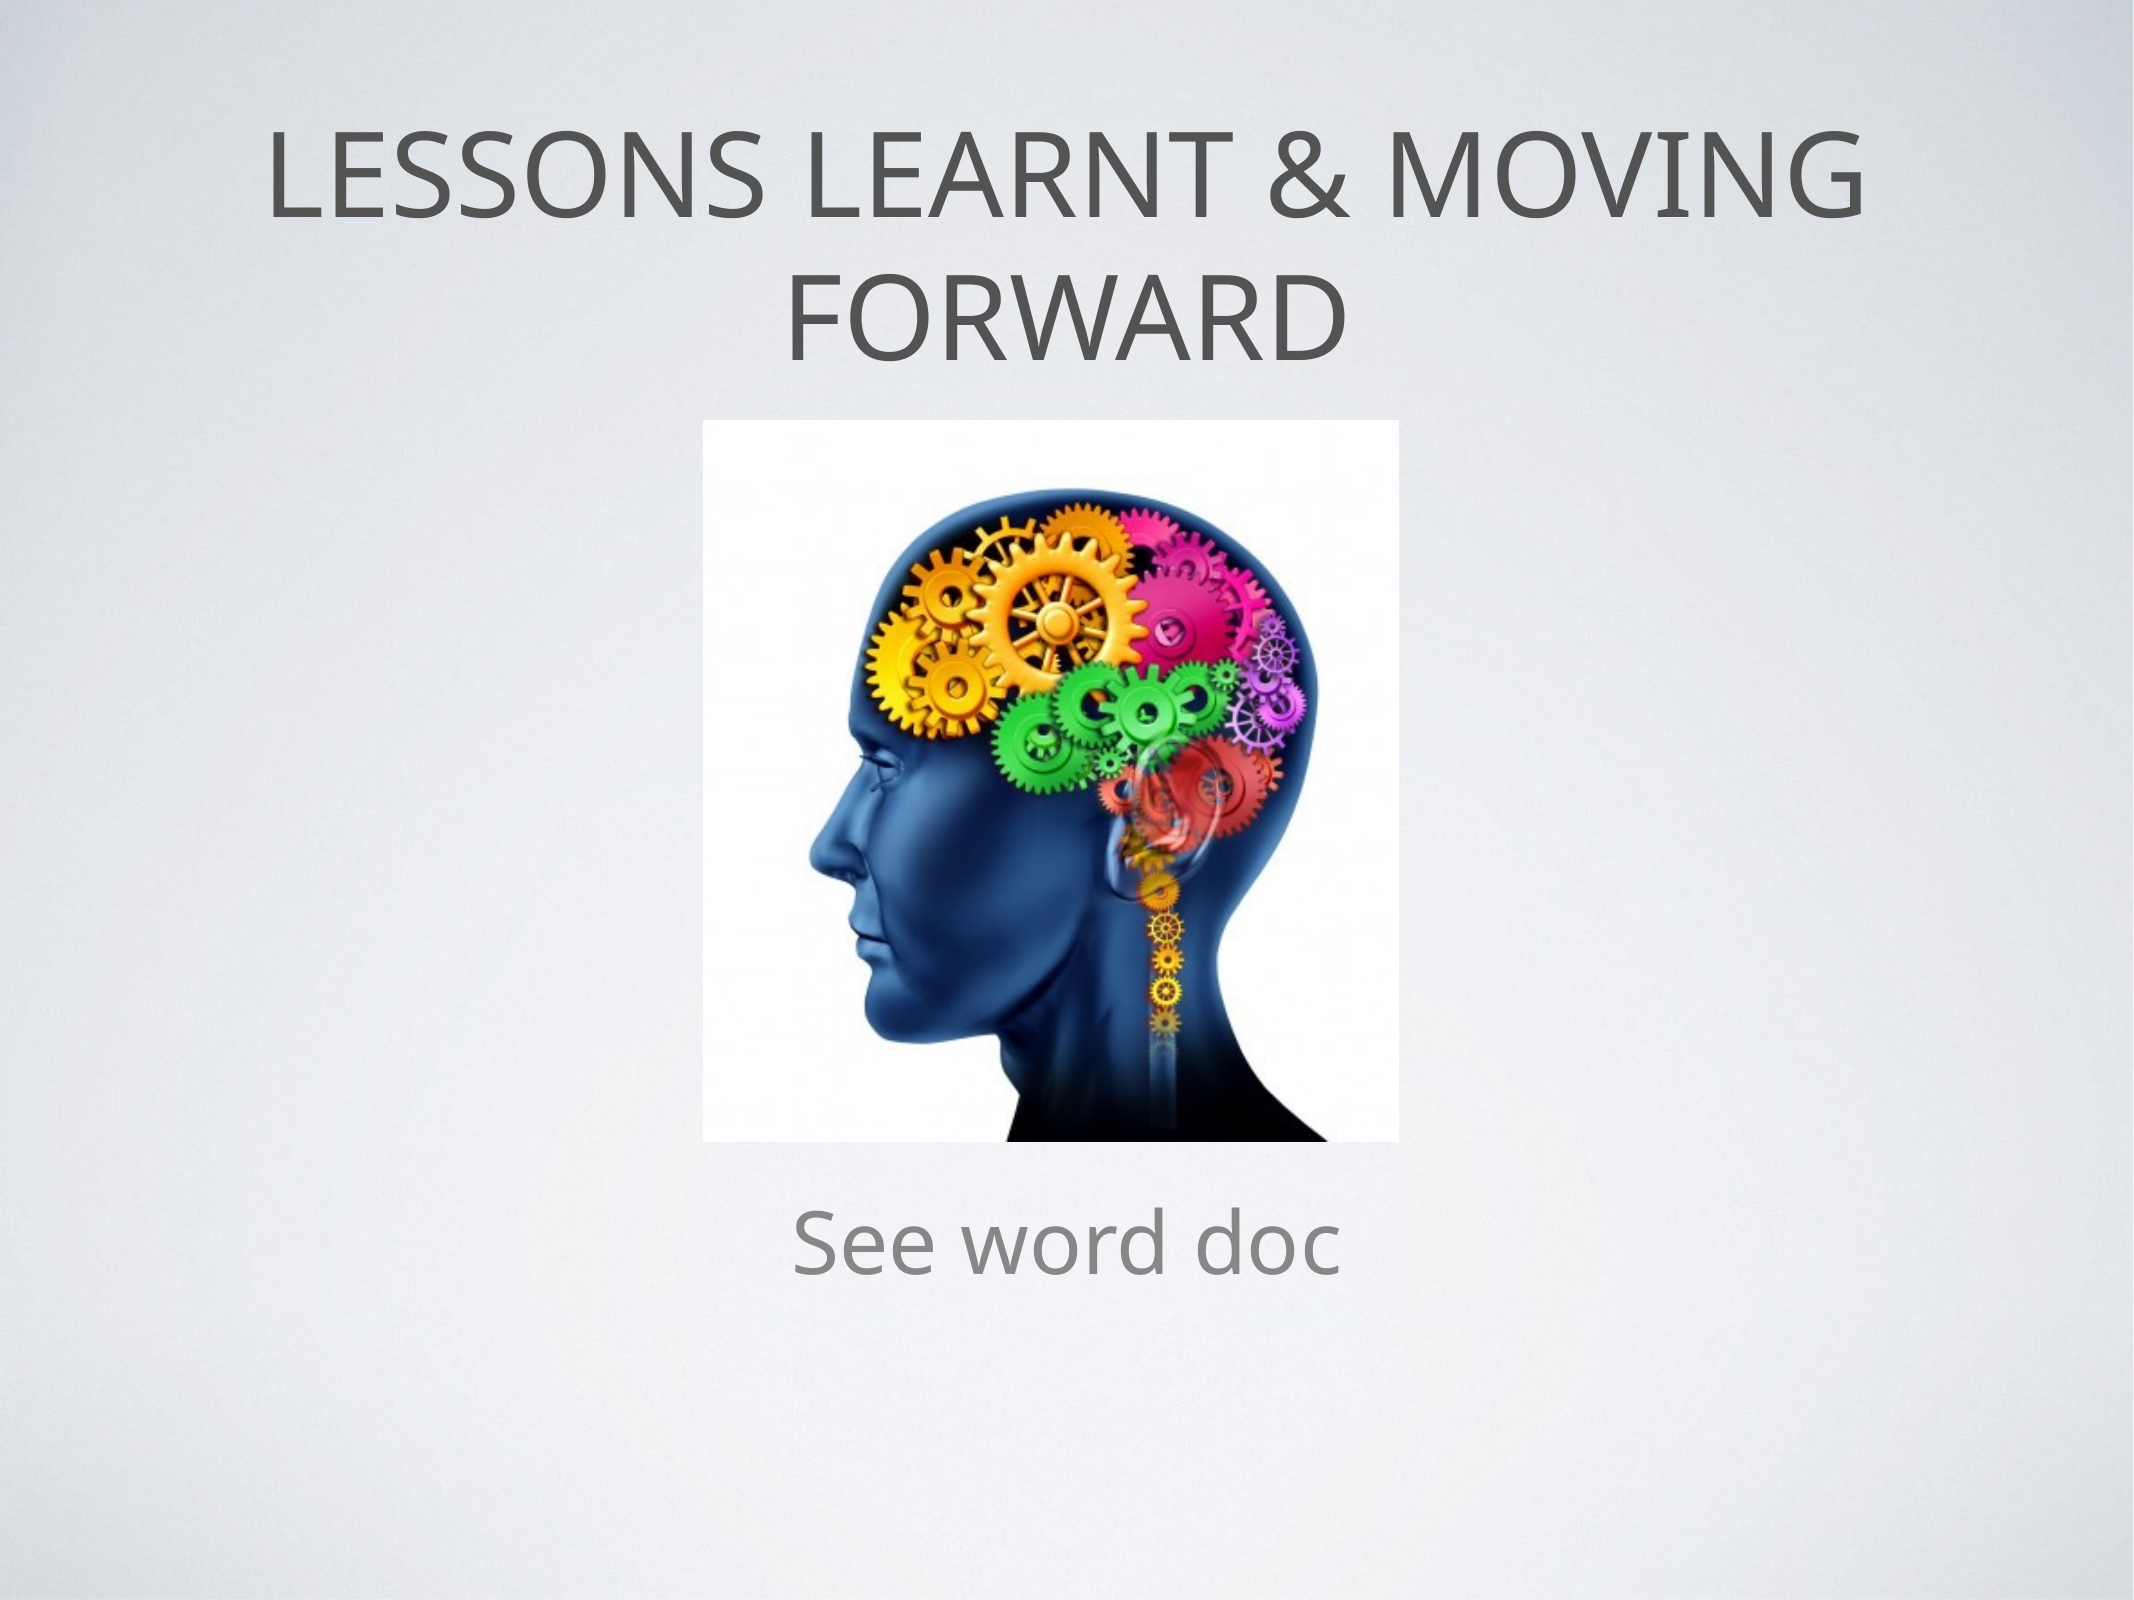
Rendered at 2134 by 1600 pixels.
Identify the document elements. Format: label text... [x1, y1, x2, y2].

picture [0, 0, 2134, 1600]
list See word doc [57, 1066, 2076, 1392]
title LESSONS LEARNT & MOVING FORWARD [57, 41, 2076, 443]
